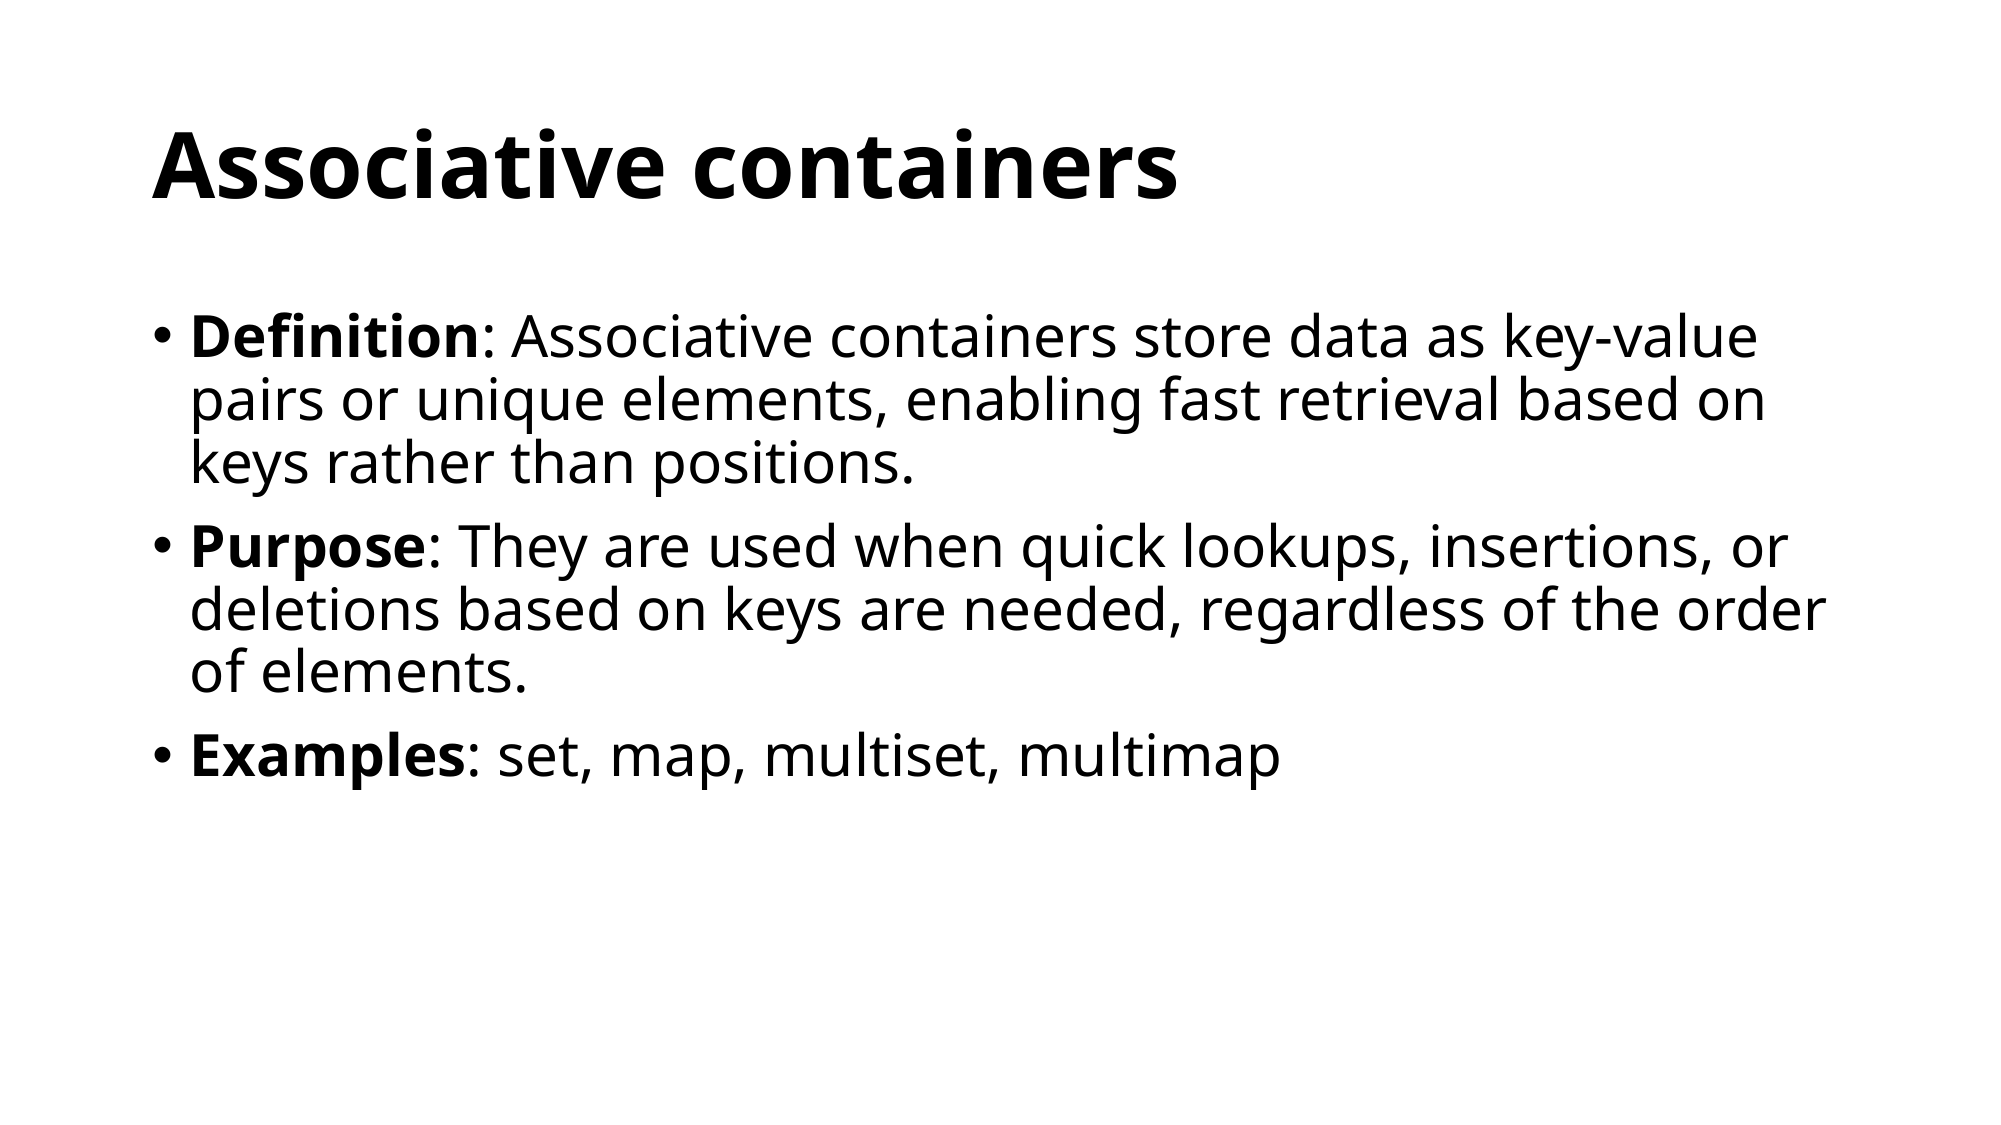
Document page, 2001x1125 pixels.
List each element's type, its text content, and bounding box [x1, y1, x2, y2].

list Definition: Associative containers store data as key-value pairs or unique elements, enabling fast retrieval based on keys rather than positions. Purpose: They are used when quick lookups, insertions, or deletions based on keys are needed, regardless of the order of elements. Examples: set, map, multiset, multimap [137, 299, 1863, 1014]
title Associative containers [137, 59, 1863, 278]
